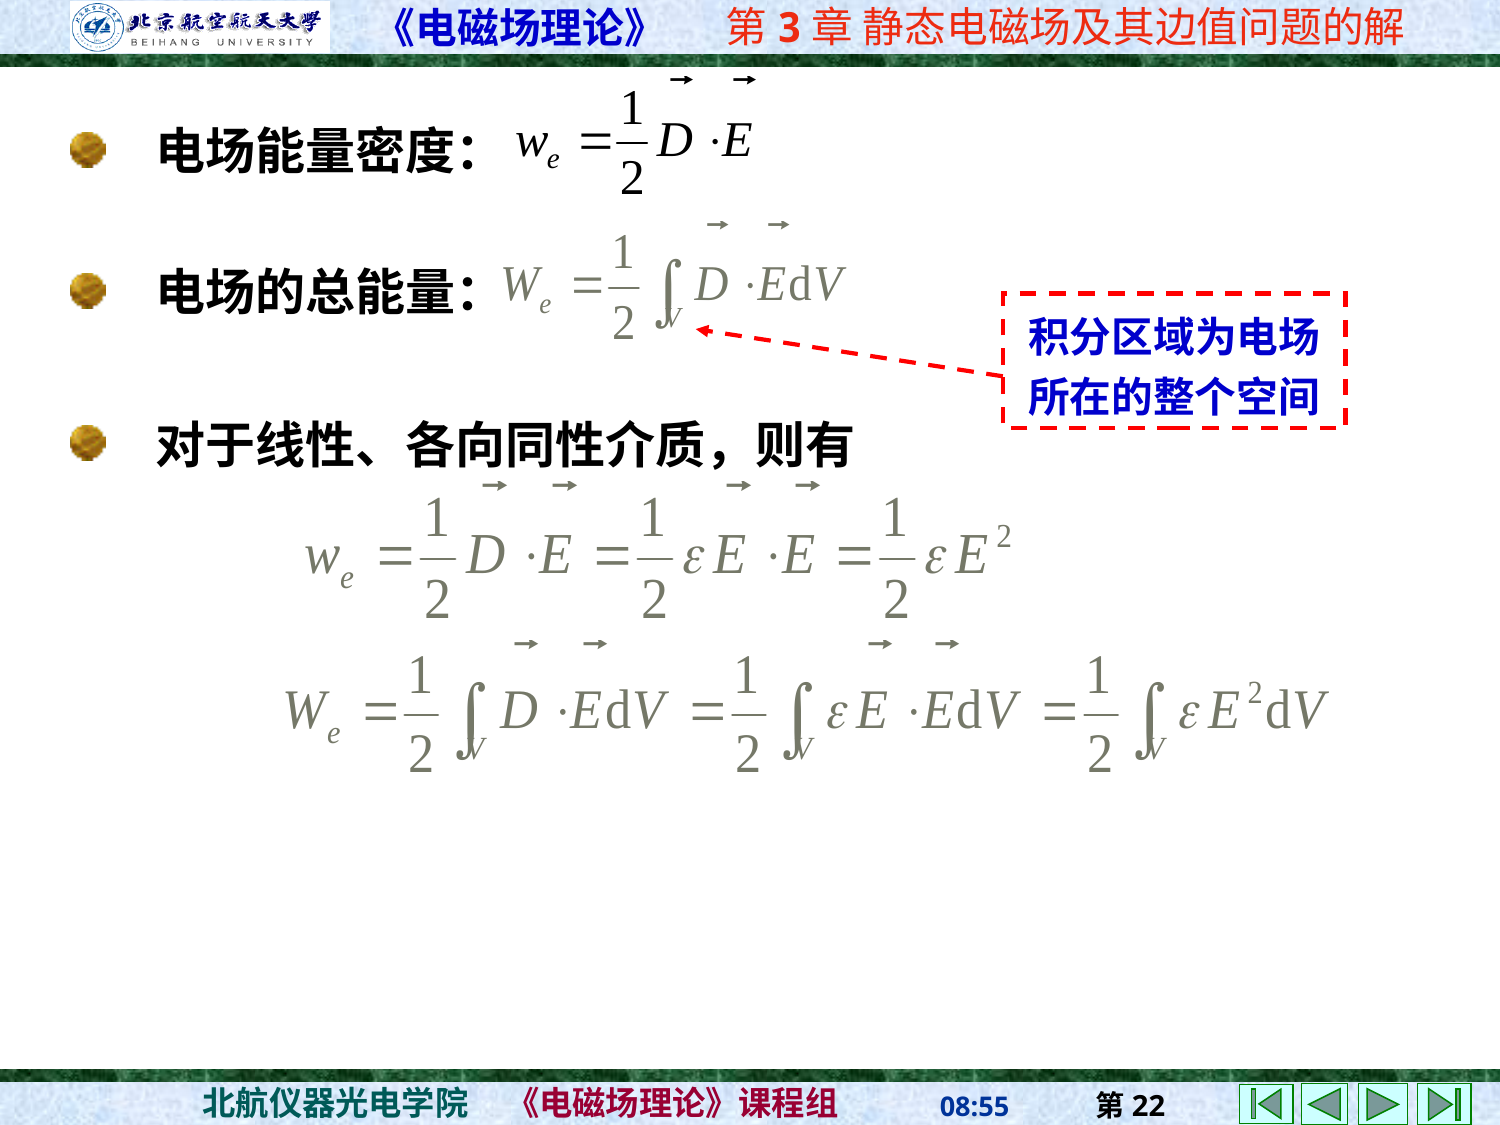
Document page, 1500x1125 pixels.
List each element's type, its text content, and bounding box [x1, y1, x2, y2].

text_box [695, 293, 1346, 425]
picture [0, 1069, 1500, 1125]
picture [70, 425, 106, 461]
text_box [55, 221, 924, 351]
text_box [294, 481, 1024, 632]
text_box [55, 76, 880, 207]
picture [0, 0, 1500, 67]
text_box 对于线性、各向同性介质，则有 [55, 387, 1436, 481]
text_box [279, 640, 1346, 785]
